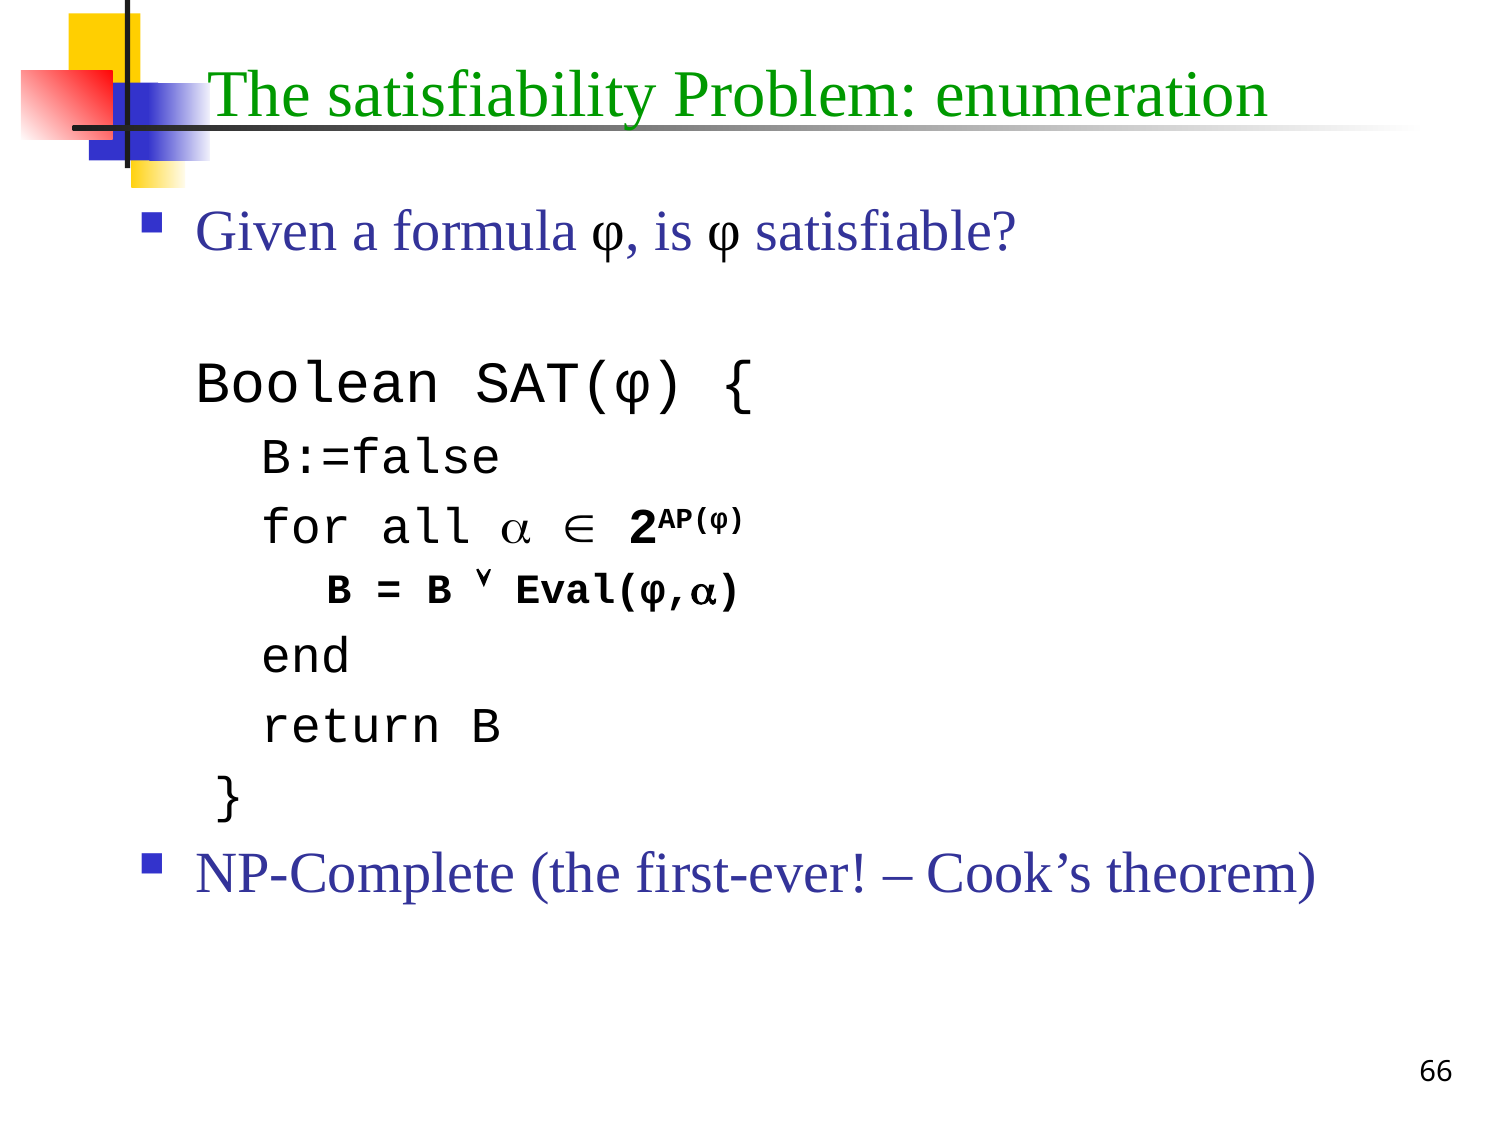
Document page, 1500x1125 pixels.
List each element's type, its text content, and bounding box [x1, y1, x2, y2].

title The satisfiability Problem: enumeration [192, 0, 1471, 138]
slide_number 66 [1155, 1024, 1468, 1100]
list Given a formula φ, is φ satisfiable? Boolean SAT(φ) { B:=false for all   2AP(φ) B = B  Eval(φ,) end return B } NP-Complete (the first-ever! – Cook’s theorem) [123, 184, 1469, 1000]
